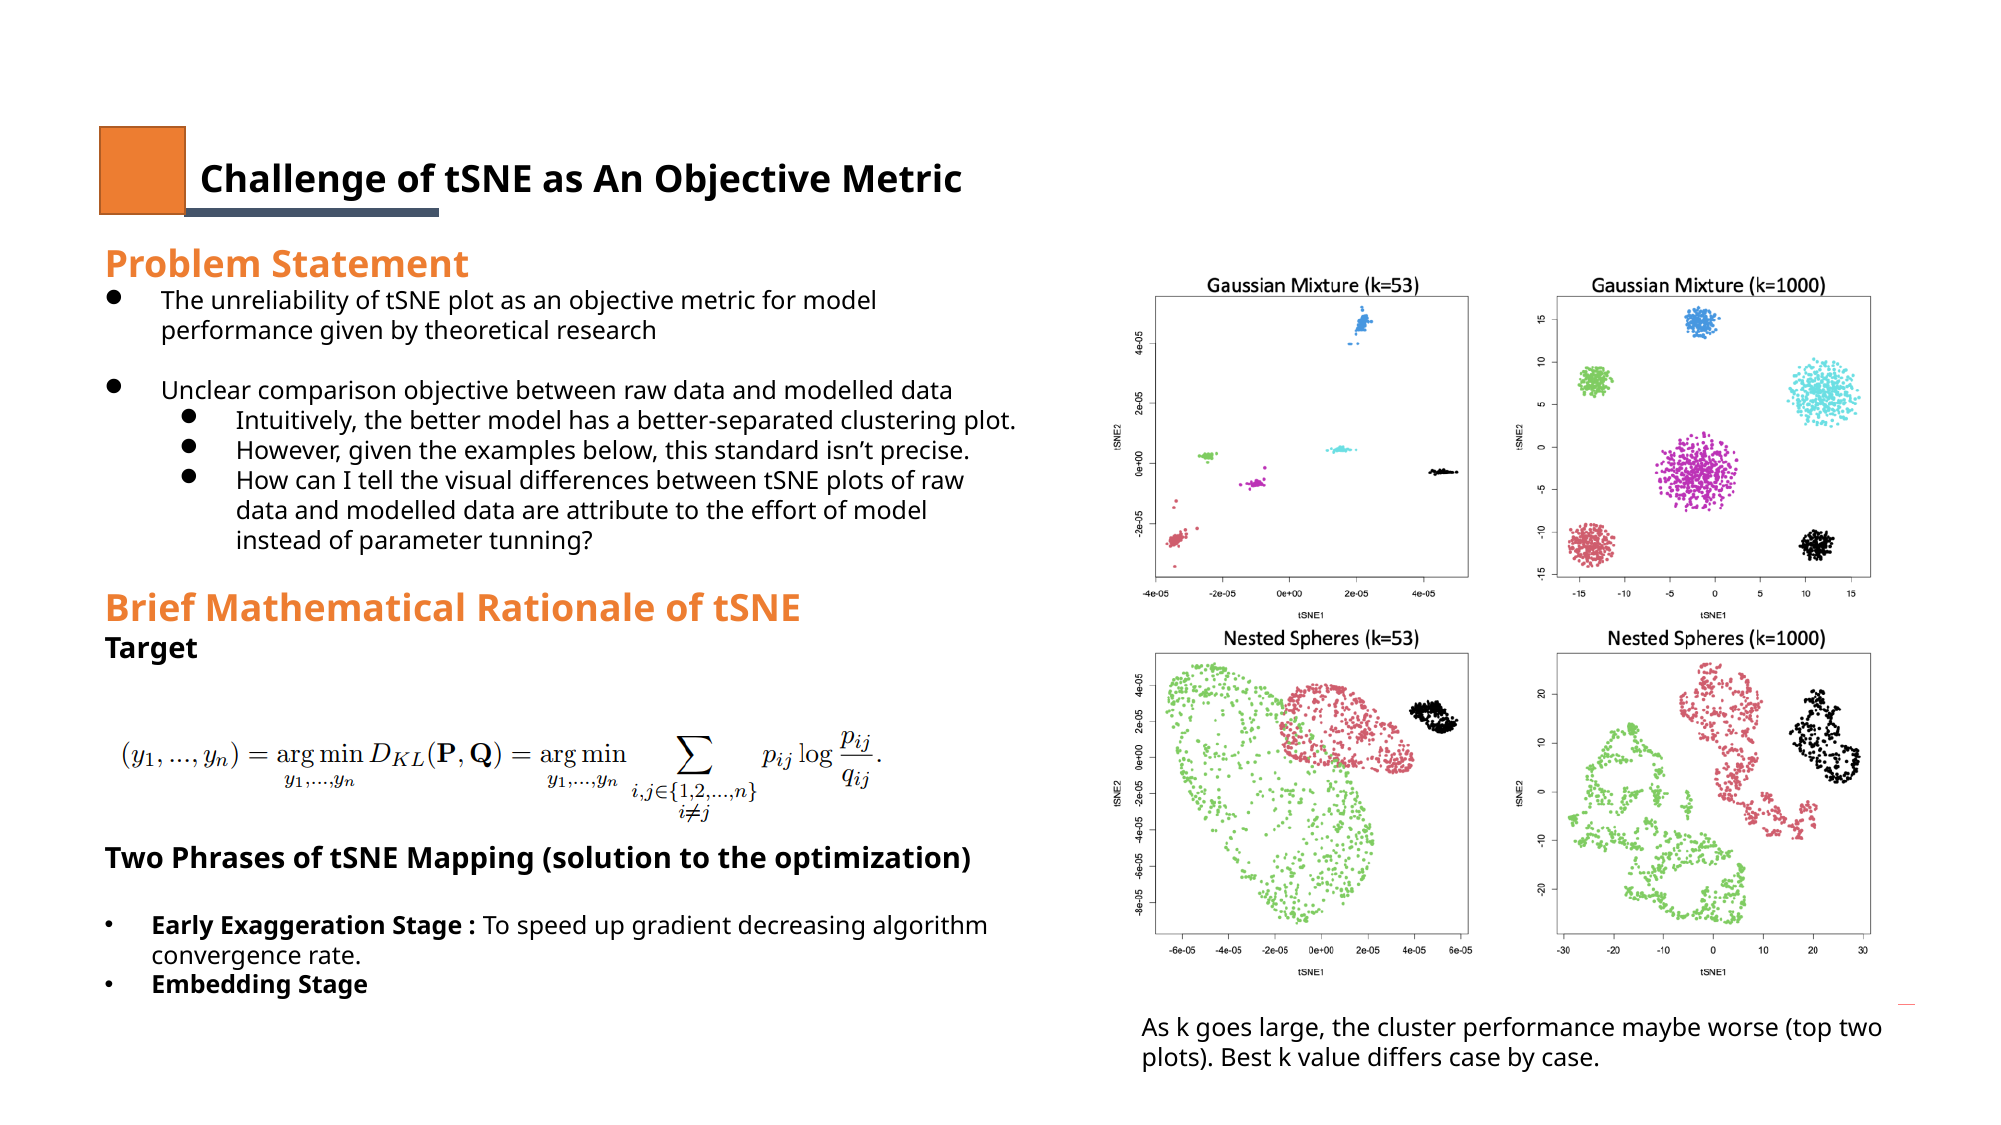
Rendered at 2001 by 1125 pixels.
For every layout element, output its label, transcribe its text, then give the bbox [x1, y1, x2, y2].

picture [1062, 225, 1922, 1005]
text_box Problem Statement The unreliability of tSNE plot as an objective metric for model performance given by theoretical research Unclear comparison objective between raw data and modelled data Intuitively, the better model has a better-separated clustering plot. However, given the examples below, this standard isn’t precise. How can I tell the visual differences between tSNE plots of raw data and modelled data are attribute to the effort of model instead of parameter tunning? Brief Mathematical Rationale of tSNE Target Two Phrases of tSNE Mapping (solution to the optimization) Early Exaggeration Stage : To speed up gradient decreasing algorithm convergence rate. Embedding Stage [89, 232, 1033, 1007]
text_box As k goes large, the cluster performance maybe worse (top two plots). Best k value differs case by case. [1126, 1005, 1922, 1079]
text_box [184, 208, 439, 217]
text_box [99, 126, 186, 215]
picture [99, 711, 920, 830]
text_box Challenge of tSNE as An Objective Metric [184, 148, 1767, 208]
